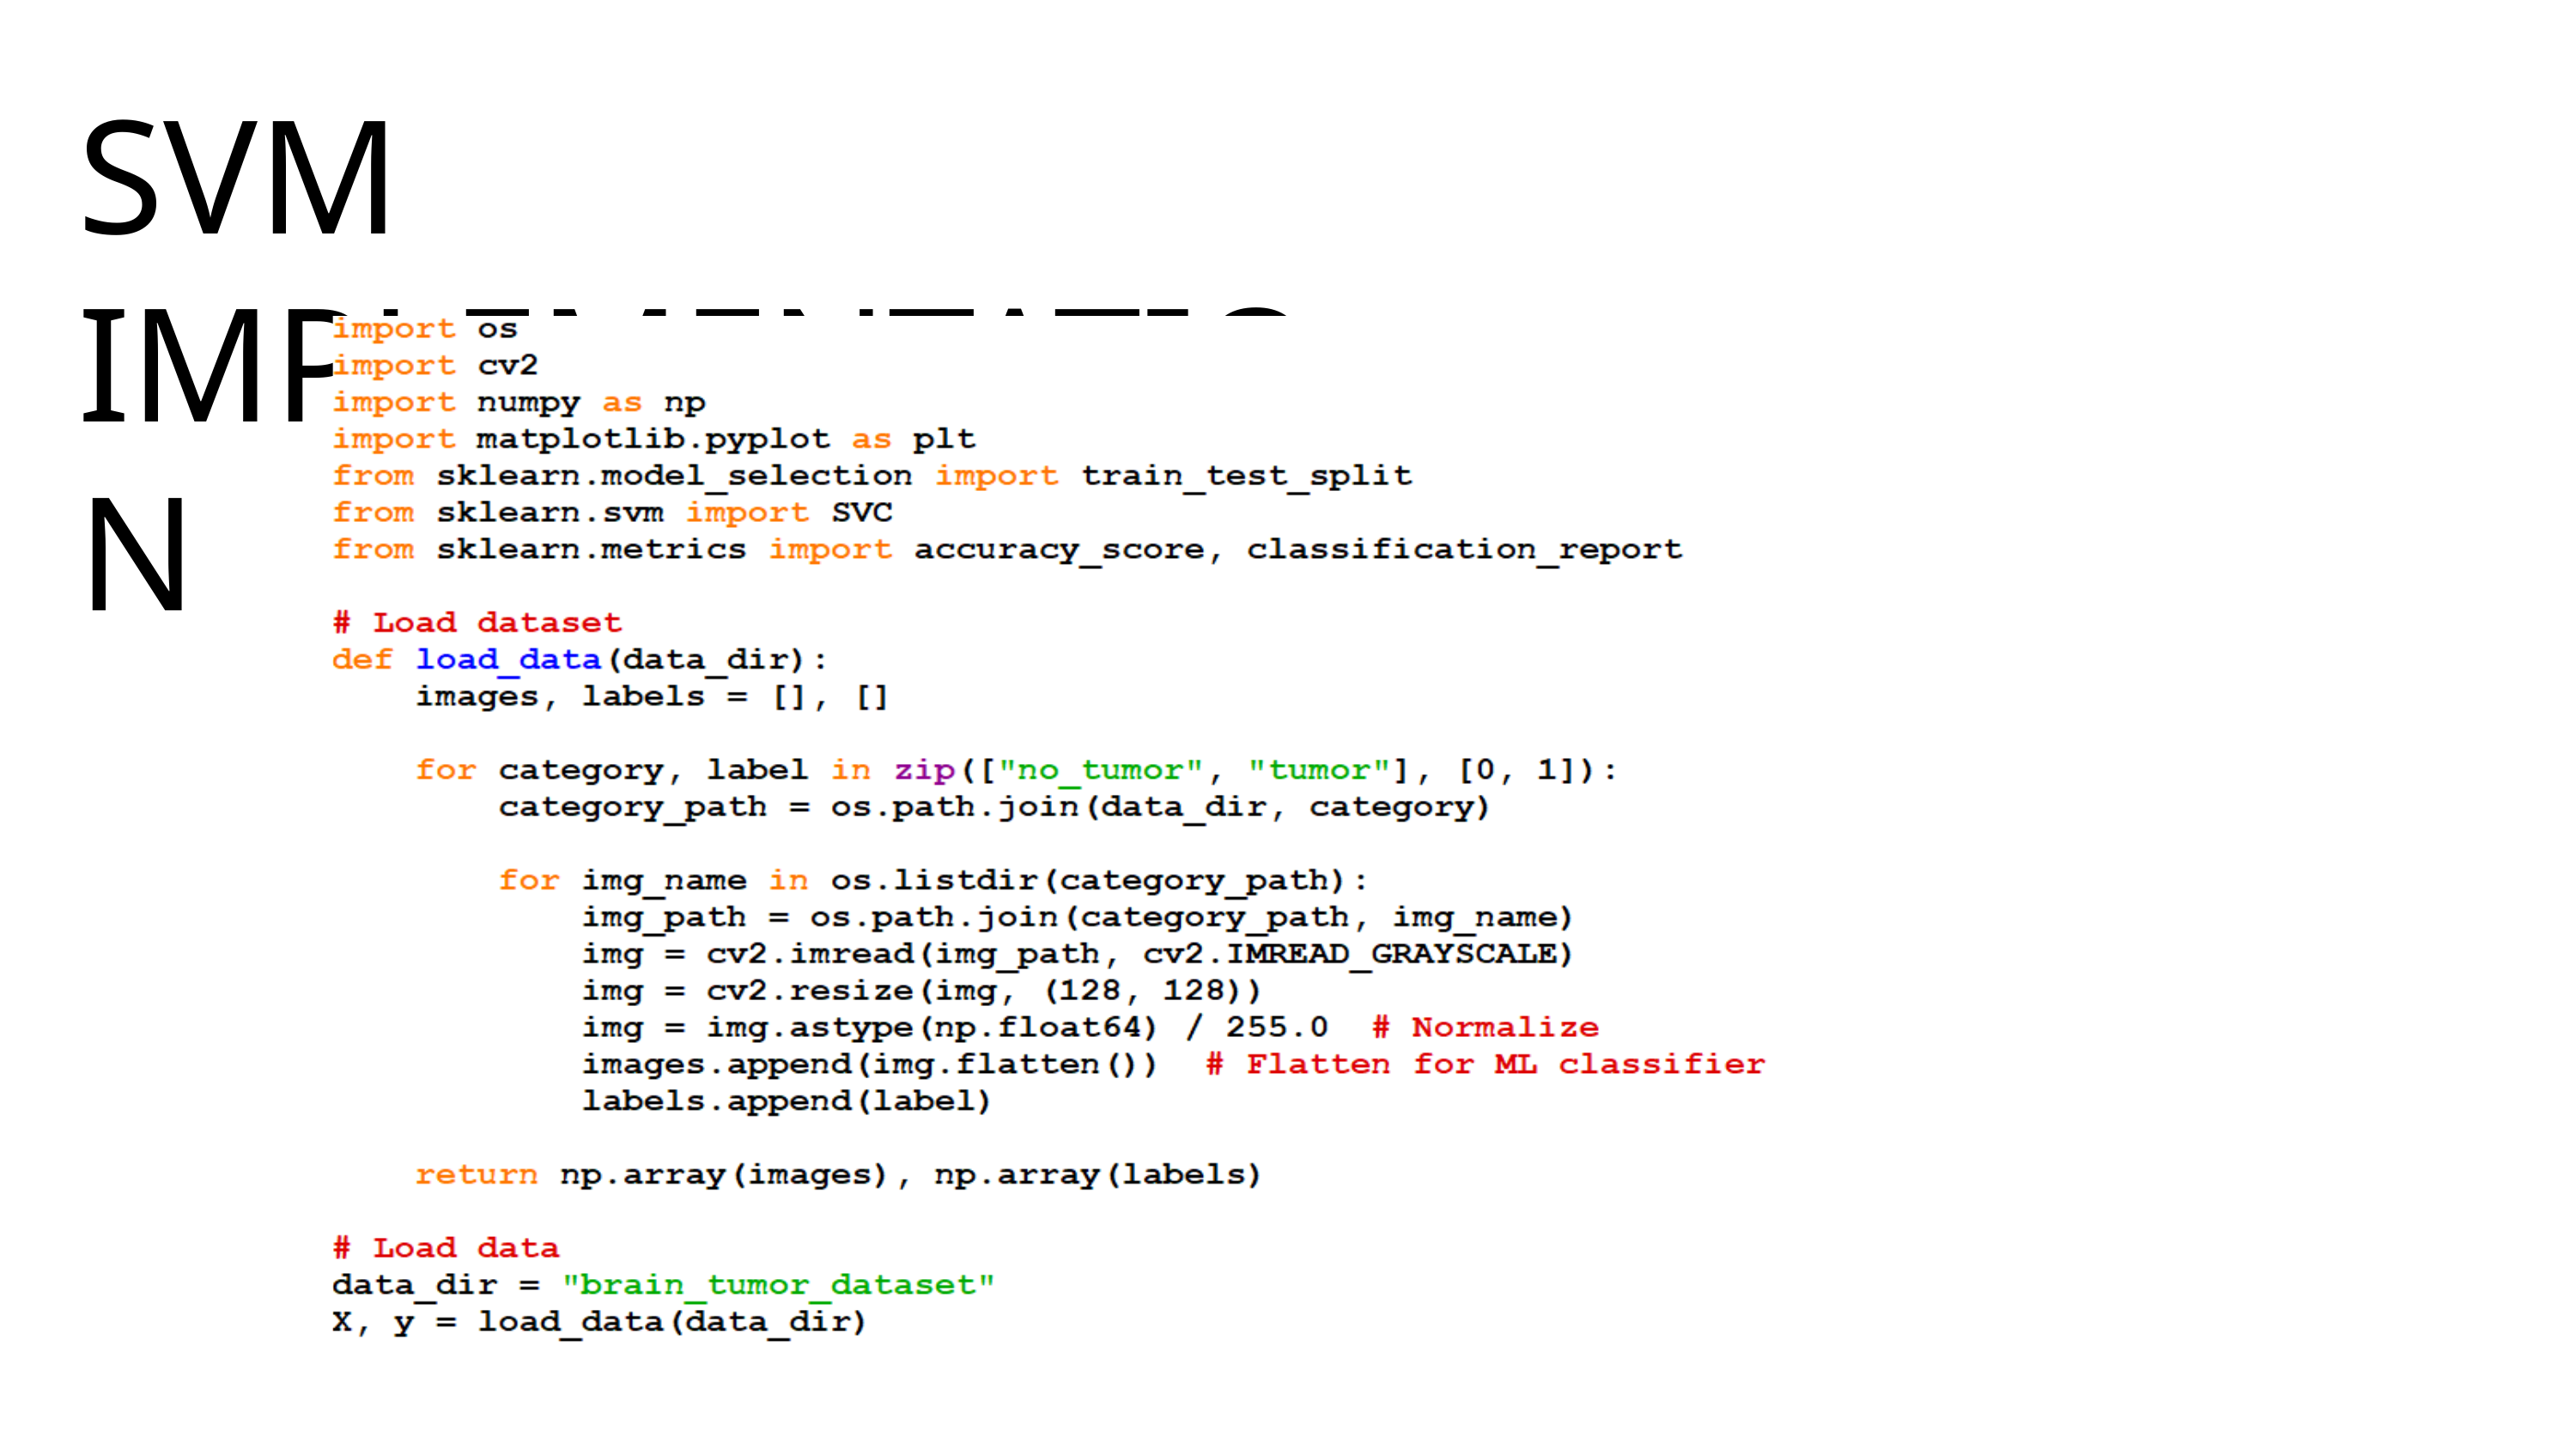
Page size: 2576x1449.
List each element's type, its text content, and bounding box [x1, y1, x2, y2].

picture [332, 316, 1804, 1361]
text_box SVM IMPLEMENTATION [64, 70, 1412, 274]
